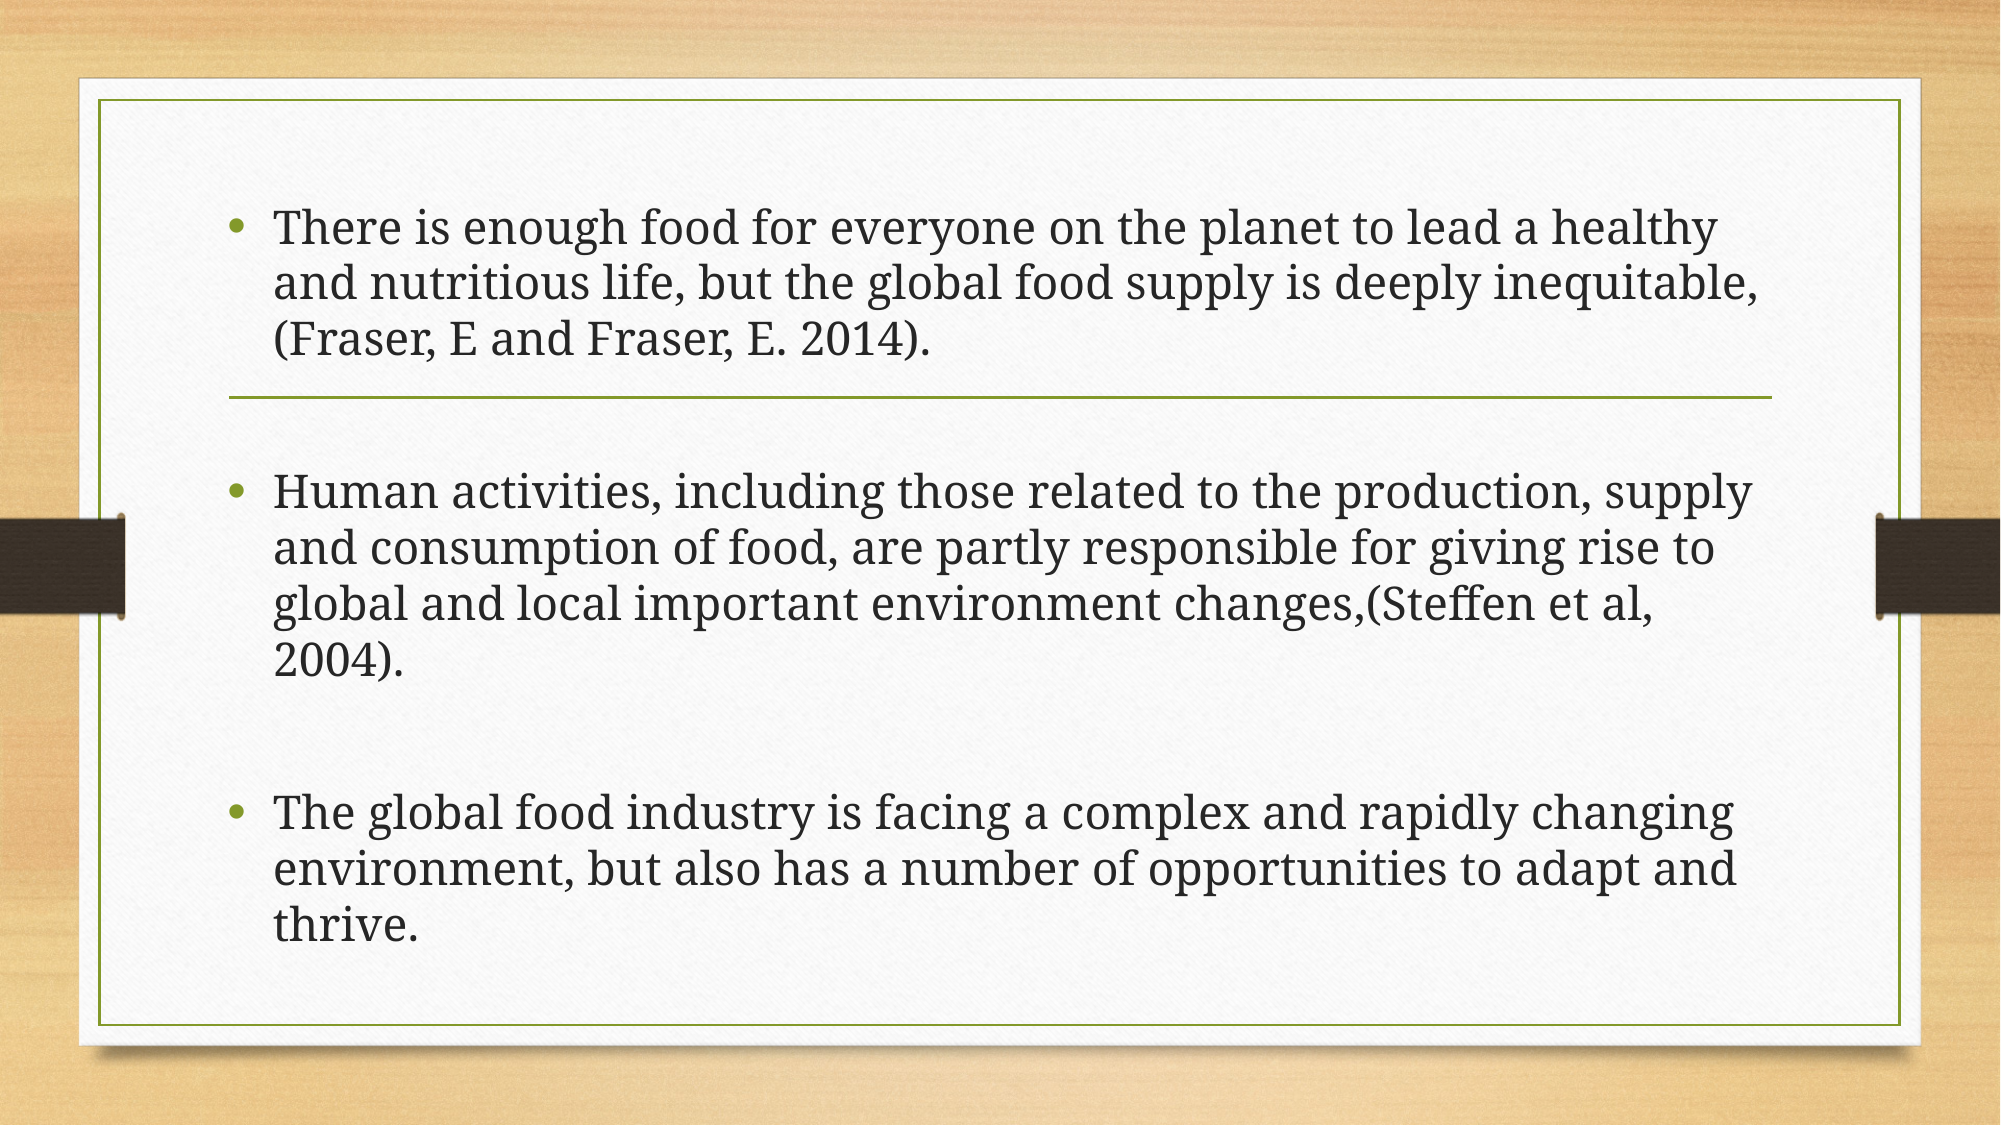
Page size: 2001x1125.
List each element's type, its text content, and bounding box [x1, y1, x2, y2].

list There is enough food for everyone on the planet to lead a healthy and nutritious life, but the global food supply is deeply inequitable, (Fraser, E and Fraser, E. 2014). Human activities, including those related to the production, supply and consumption of food, are partly responsible for giving rise to global and local important environment changes,(Steffen et al, 2004). The global food industry is facing a complex and rapidly changing environment, but also has a number of opportunities to adapt and thrive. [212, 190, 1788, 964]
picture [0, 0, 2001, 1125]
